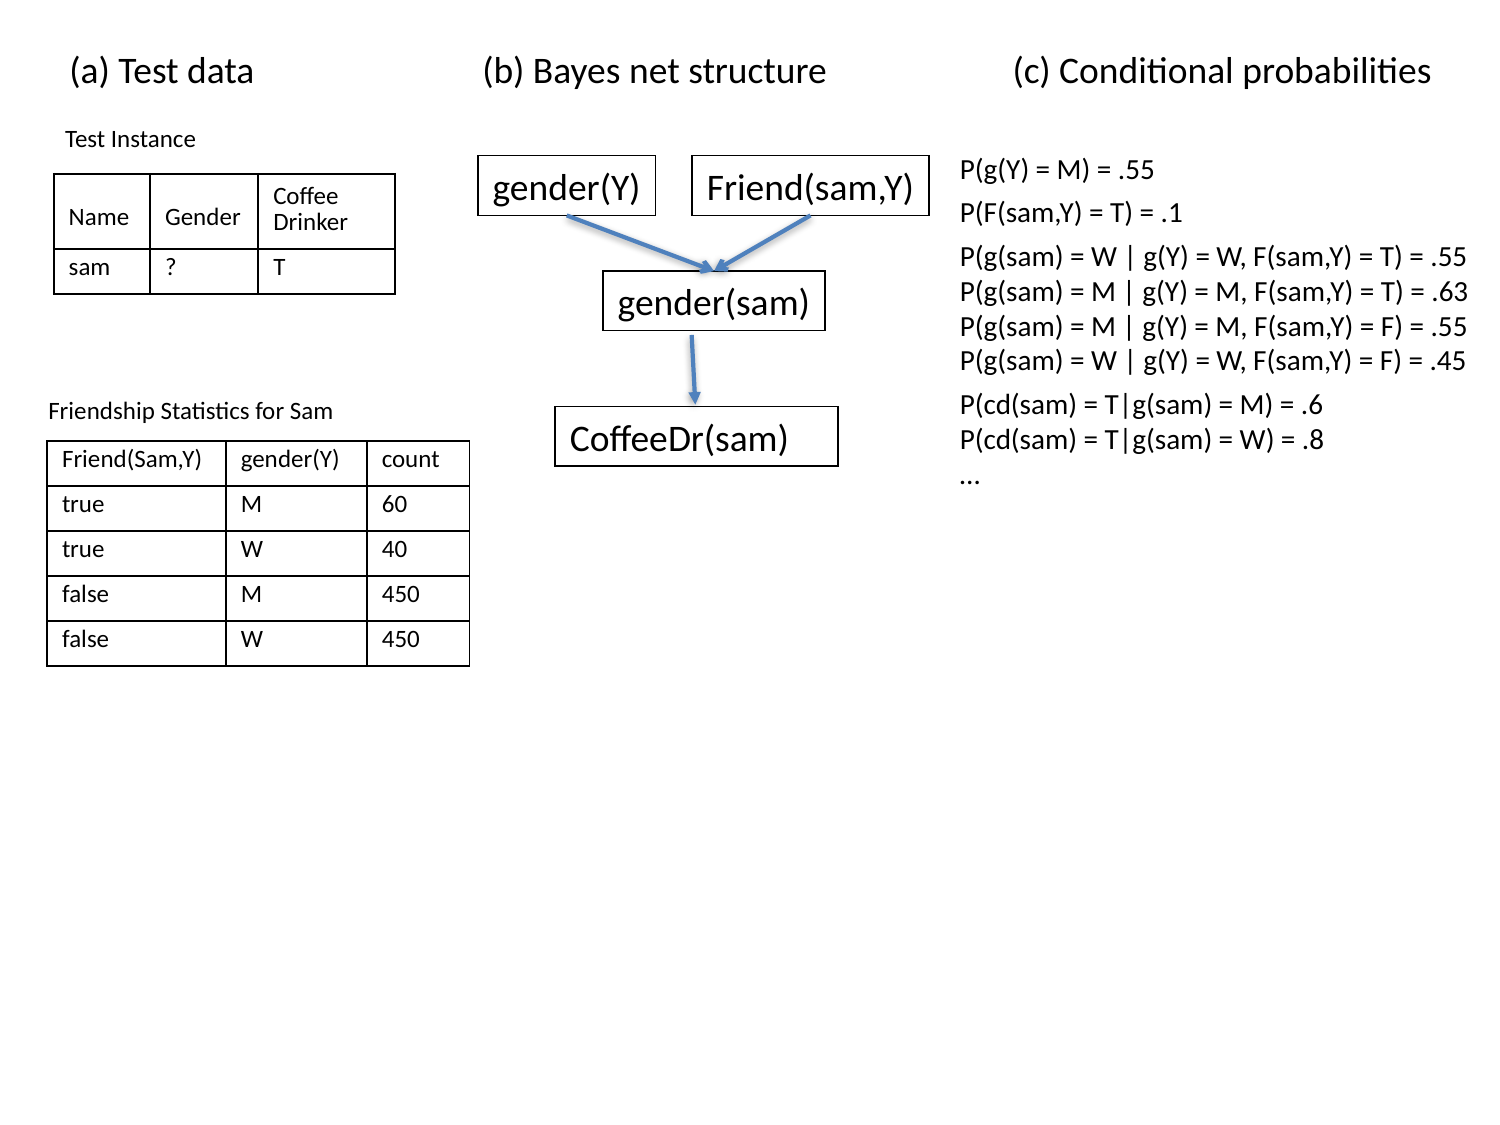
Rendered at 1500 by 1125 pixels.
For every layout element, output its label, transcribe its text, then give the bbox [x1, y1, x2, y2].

text_box (b) Bayes net structure [467, 38, 843, 99]
table_cell W [227, 532, 366, 575]
text_box Friend(sam,Y) [692, 155, 929, 216]
text_box Test Instance [50, 115, 397, 160]
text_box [566, 216, 715, 272]
text_box gender(Y) [477, 155, 656, 216]
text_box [691, 334, 696, 405]
table_header Name [55, 175, 149, 248]
table_cell false [48, 622, 225, 665]
table_cell M [227, 577, 366, 620]
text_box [716, 216, 811, 272]
table_cell sam [55, 250, 149, 293]
table_cell true [48, 487, 225, 530]
table_cell false [48, 577, 225, 620]
text_box (a) Test data [54, 38, 270, 99]
table_header Coffee Drinker [259, 175, 394, 248]
table_cell 60 [368, 487, 469, 530]
text_box (c) Conditional probabilities [997, 38, 1447, 99]
table_cell M [227, 487, 366, 530]
table_header count [368, 442, 469, 485]
table_cell W [227, 622, 366, 665]
text_box CoffeeDr(sam) [554, 406, 839, 467]
table_cell 450 [368, 577, 469, 620]
text_box P(g(Y) = M) = .55 P(F(sam,Y) = T) = .1 P(g(sam) = W | g(Y) = W, F(sam,Y) = T) = .55 P(g(sam) = M | g(Y) = M, F(sam,Y) = T) = .63 P(g(sam) = M | g(Y) = M, F(sam,Y) = F) = .55 P(g(sam) = W | g(Y) = W, F(sam,Y) = F) = .45 P(cd(sam) = T|g(sam) = M) = .6 P(cd(sam) = T|g(sam) = W) = .8 … [944, 142, 1500, 498]
table_cell 40 [368, 532, 469, 575]
table_cell true [48, 532, 225, 575]
table_cell ? [151, 250, 257, 293]
table_header Gender [151, 175, 257, 248]
table_header gender(Y) [227, 442, 366, 485]
table_cell T [259, 250, 394, 293]
table_cell 450 [368, 622, 469, 665]
text_box gender(sam) [602, 271, 826, 331]
text_box Friendship Statistics for Sam [33, 386, 392, 432]
table_header Friend(Sam,Y) [48, 442, 225, 485]
